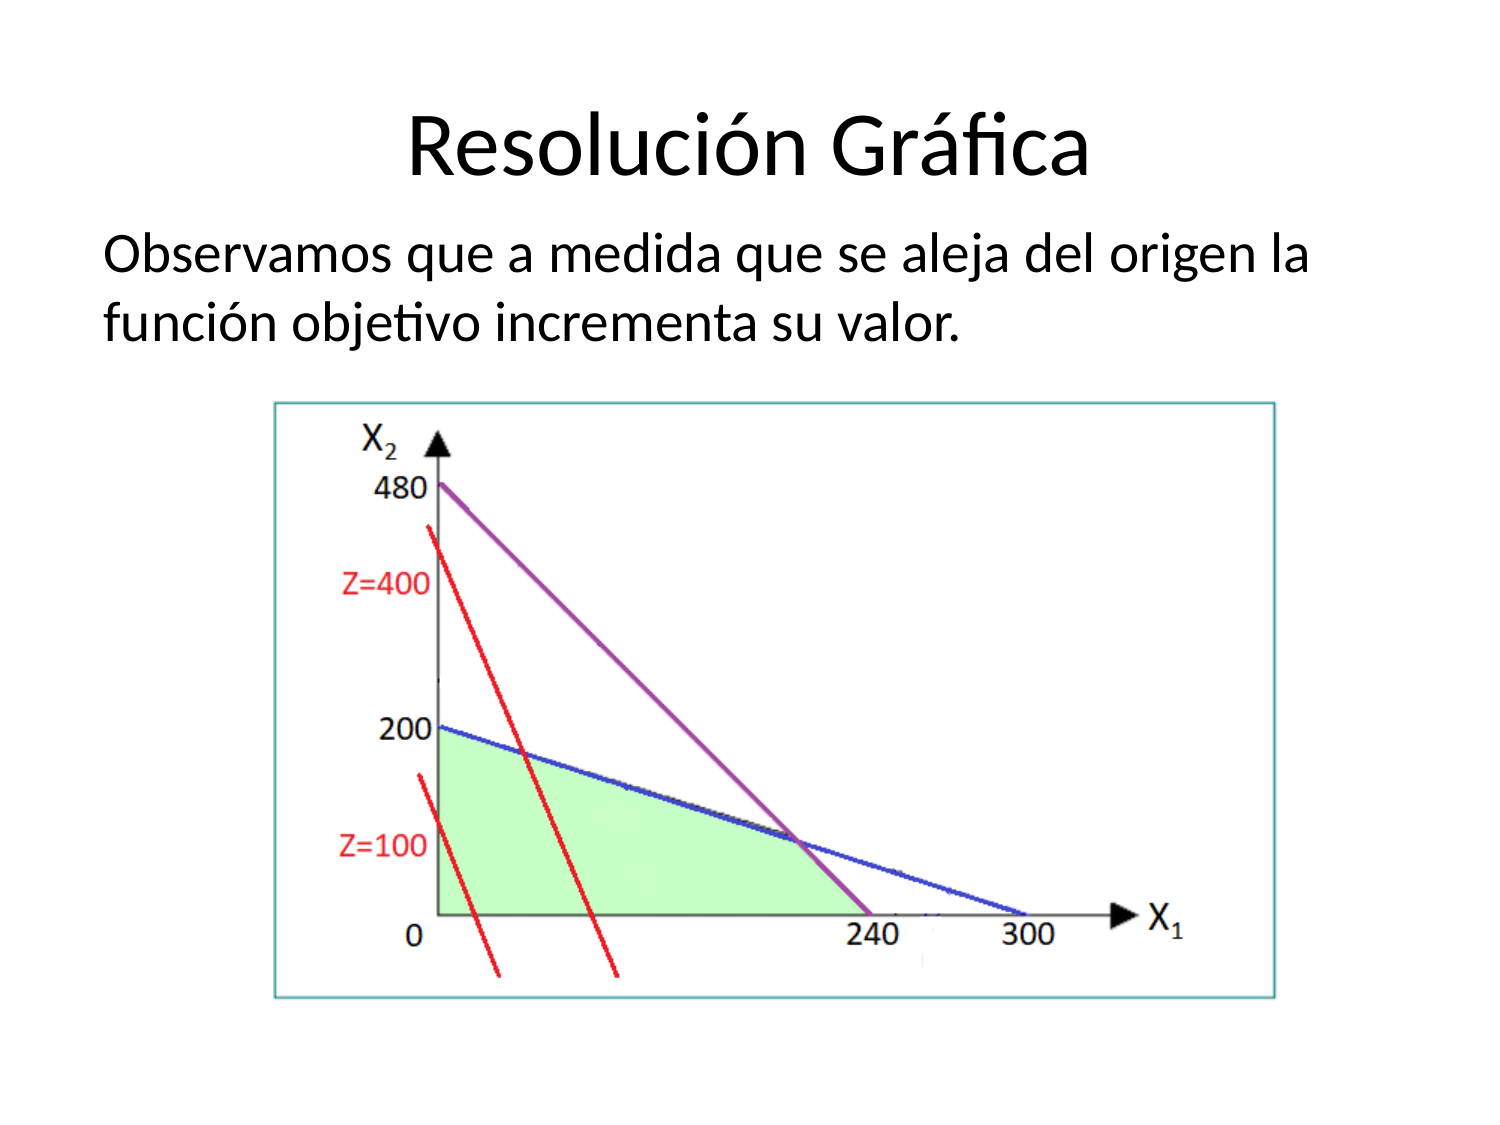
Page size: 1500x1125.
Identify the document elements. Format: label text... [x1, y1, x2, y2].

picture [269, 396, 1284, 1005]
list Observamos que a medida que se aleja del origen la función objetivo incrementa su valor. [88, 208, 1412, 362]
title Resolución Gráfica [75, 45, 1425, 233]
